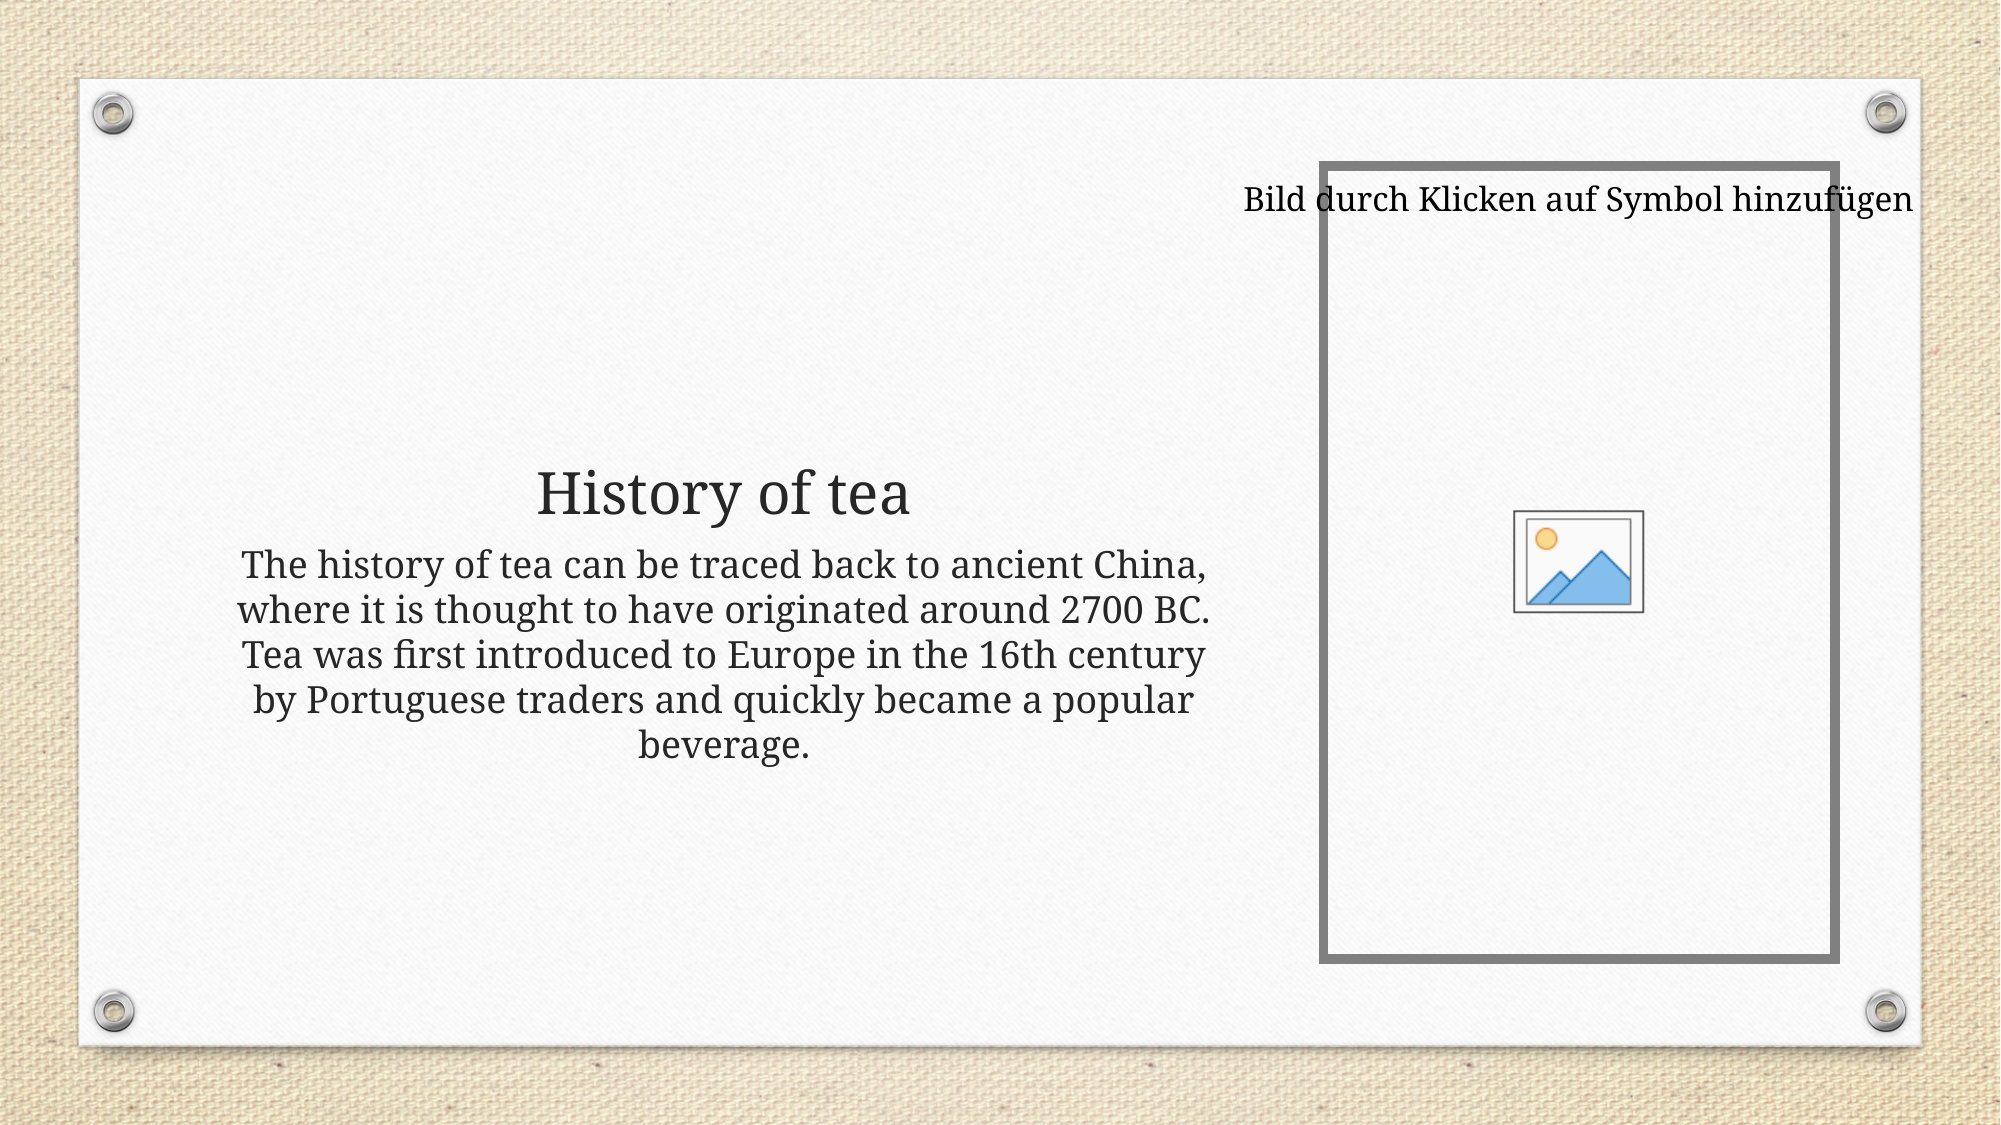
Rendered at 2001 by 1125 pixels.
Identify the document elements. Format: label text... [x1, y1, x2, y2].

list The history of tea can be traced back to ancient China, where it is thought to have originated around 2700 BC. Tea was first introduced to Europe in the 16th century by Portuguese traders and quickly became a popular beverage. [212, 534, 1237, 834]
title History of tea [212, 309, 1237, 534]
picture [0, 0, 2001, 1125]
